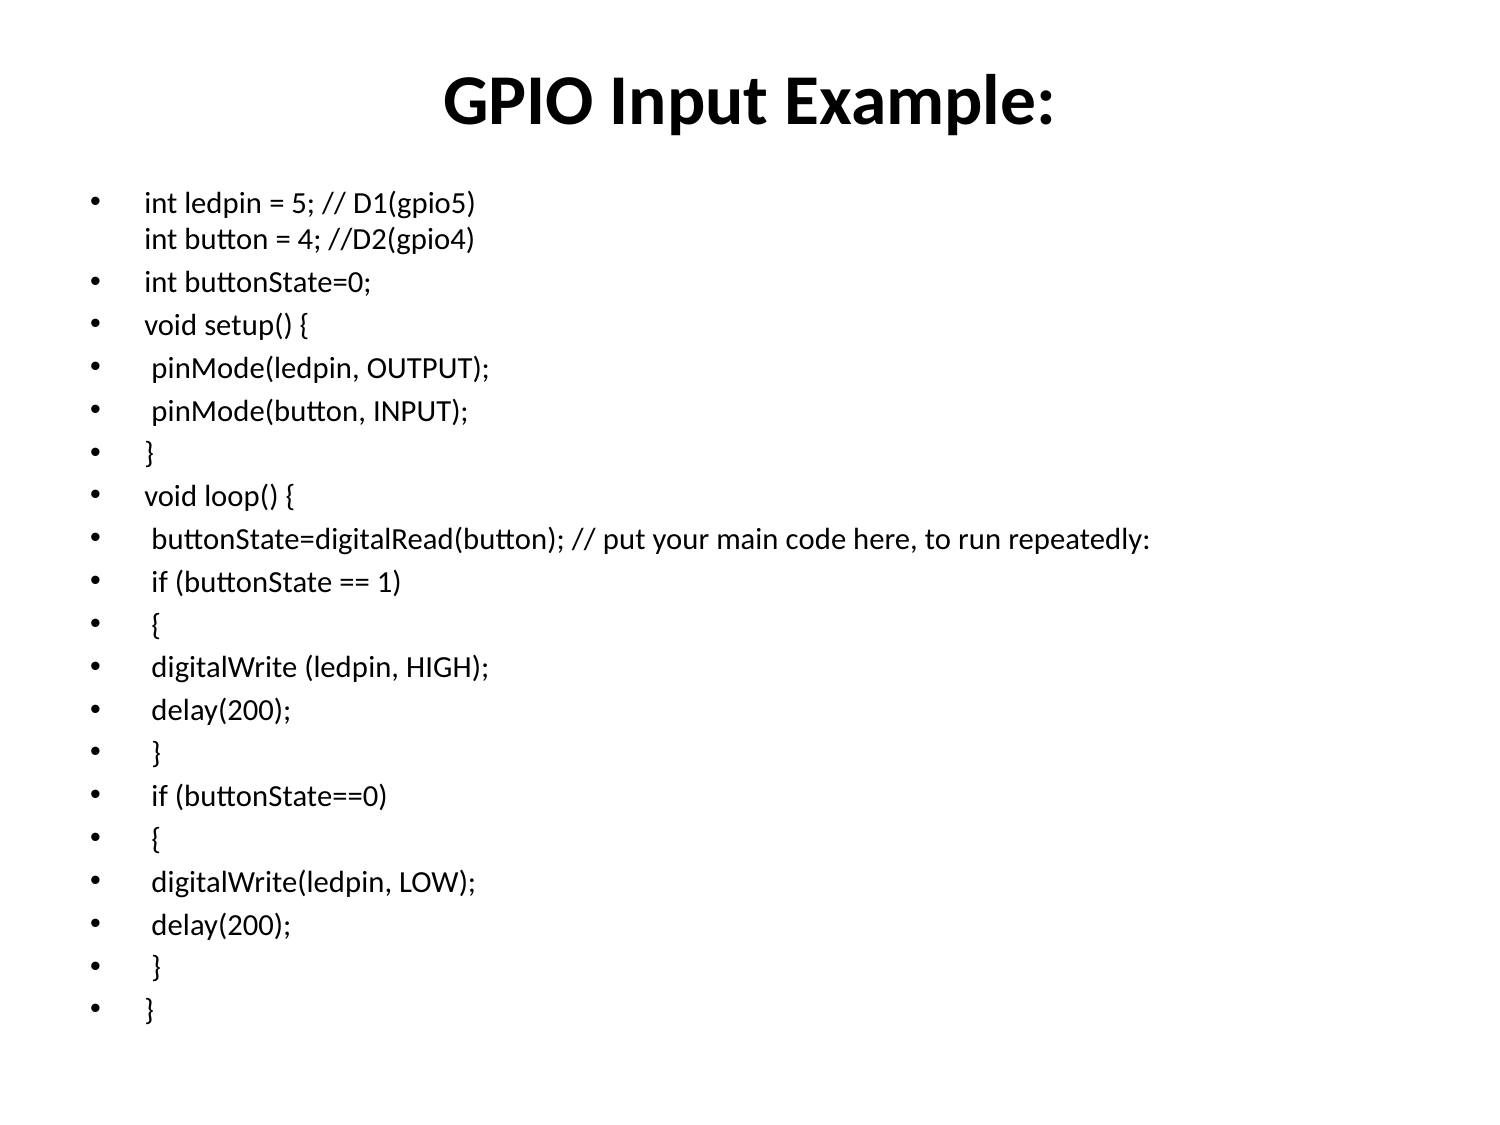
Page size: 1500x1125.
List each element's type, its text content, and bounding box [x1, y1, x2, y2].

title GPIO Input Example: [75, 45, 1425, 174]
list int ledpin = 5; // D1(gpio5) int button = 4; //D2(gpio4) int buttonState=0; void setup() { pinMode(ledpin, OUTPUT); pinMode(button, INPUT); } void loop() { buttonState=digitalRead(button); // put your main code here, to run repeatedly: if (buttonState == 1) { digitalWrite (ledpin, HIGH); delay(200); } if (buttonState==0) { digitalWrite(ledpin, LOW); delay(200); } } [75, 174, 1425, 1050]
